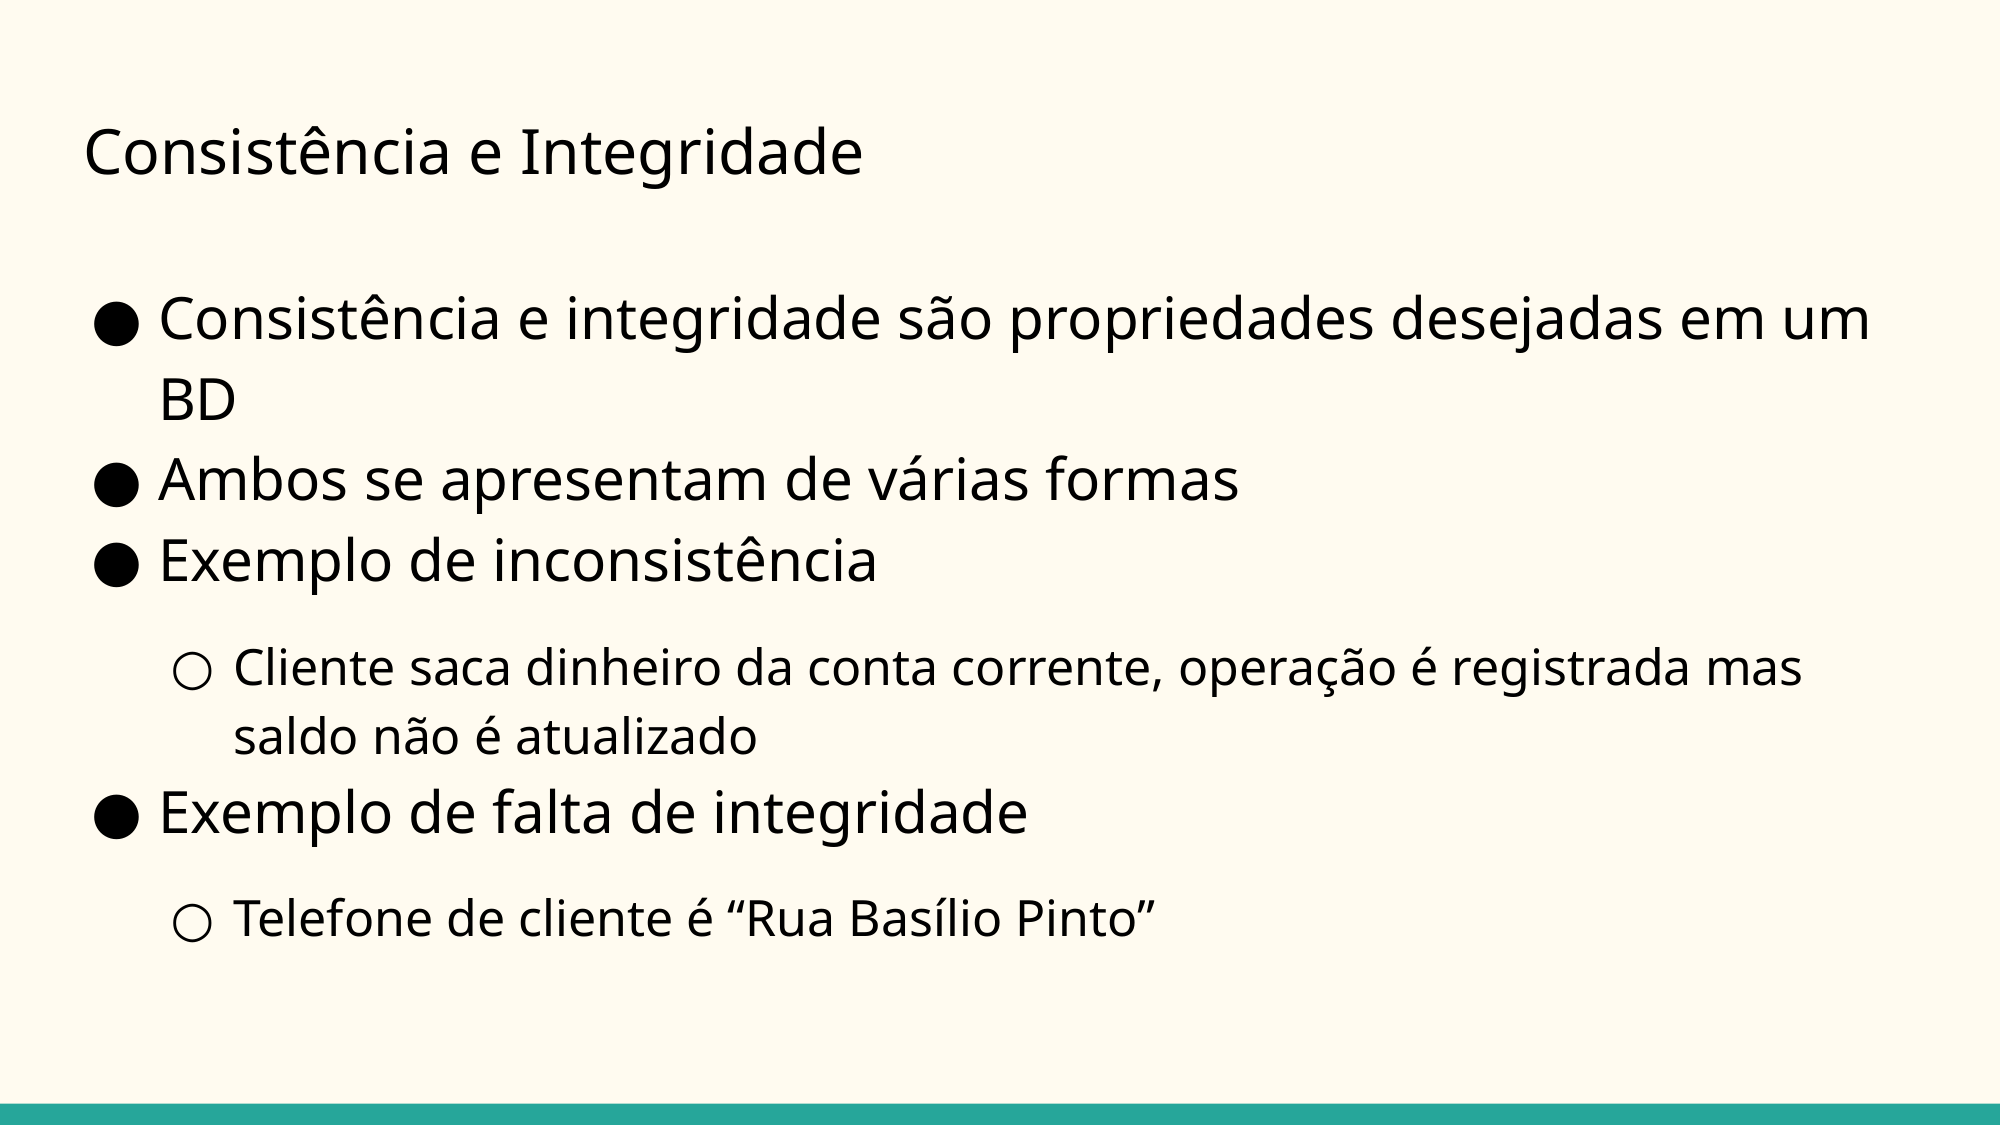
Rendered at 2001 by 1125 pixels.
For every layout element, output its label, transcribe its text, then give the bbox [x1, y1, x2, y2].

list Consistência e integridade são propriedades desejadas em um BD Ambos se apresentam de várias formas Exemplo de inconsistência Cliente saca dinheiro da conta corrente, operação é registrada mas saldo não é atualizado Exemplo de falta de integridade Telefone de cliente é “Rua Basílio Pinto” [68, 256, 1932, 1000]
title Consistência e Integridade [68, 97, 1932, 232]
